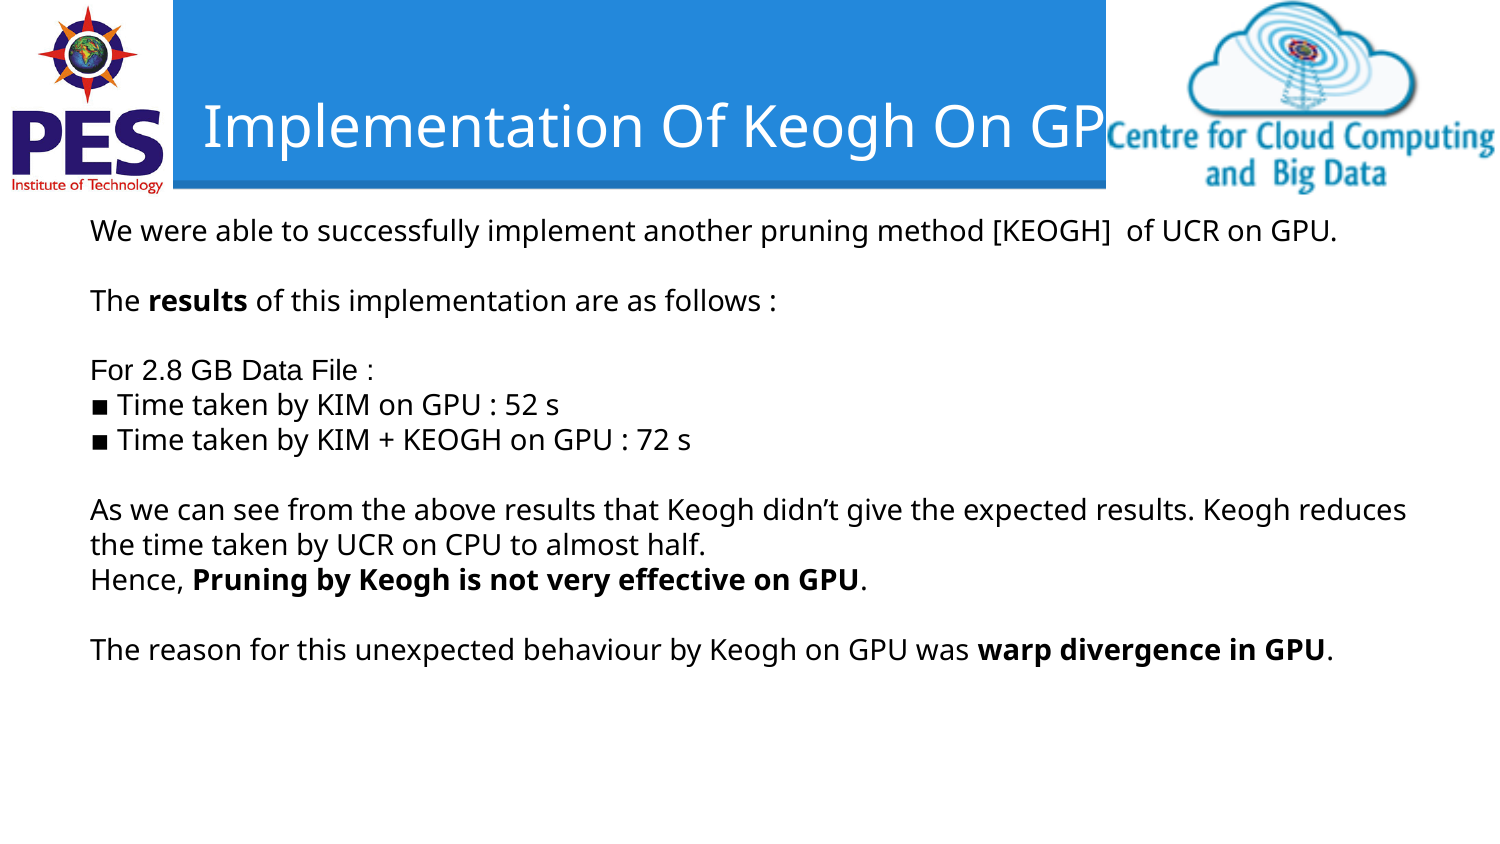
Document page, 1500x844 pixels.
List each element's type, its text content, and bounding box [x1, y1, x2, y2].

picture [0, 0, 173, 198]
list We were able to successfully implement another pruning method [KEOGH] of UCR on GPU. The results of this implementation are as follows : For 2.8 GB Data File : Time taken by KIM on GPU : 52 s Time taken by KIM + KEOGH on GPU : 72 s As we can see from the above results that Keogh didn’t give the expected results. Keogh reduces the time taken by UCR on CPU to almost half. Hence, Pruning by Keogh is not very effective on GPU. The reason for this unexpected behaviour by Keogh on GPU was warp divergence in GPU. [75, 196, 1425, 808]
picture [1105, 0, 1500, 198]
title Implementation Of Keogh On GPU [176, 33, 1100, 175]
